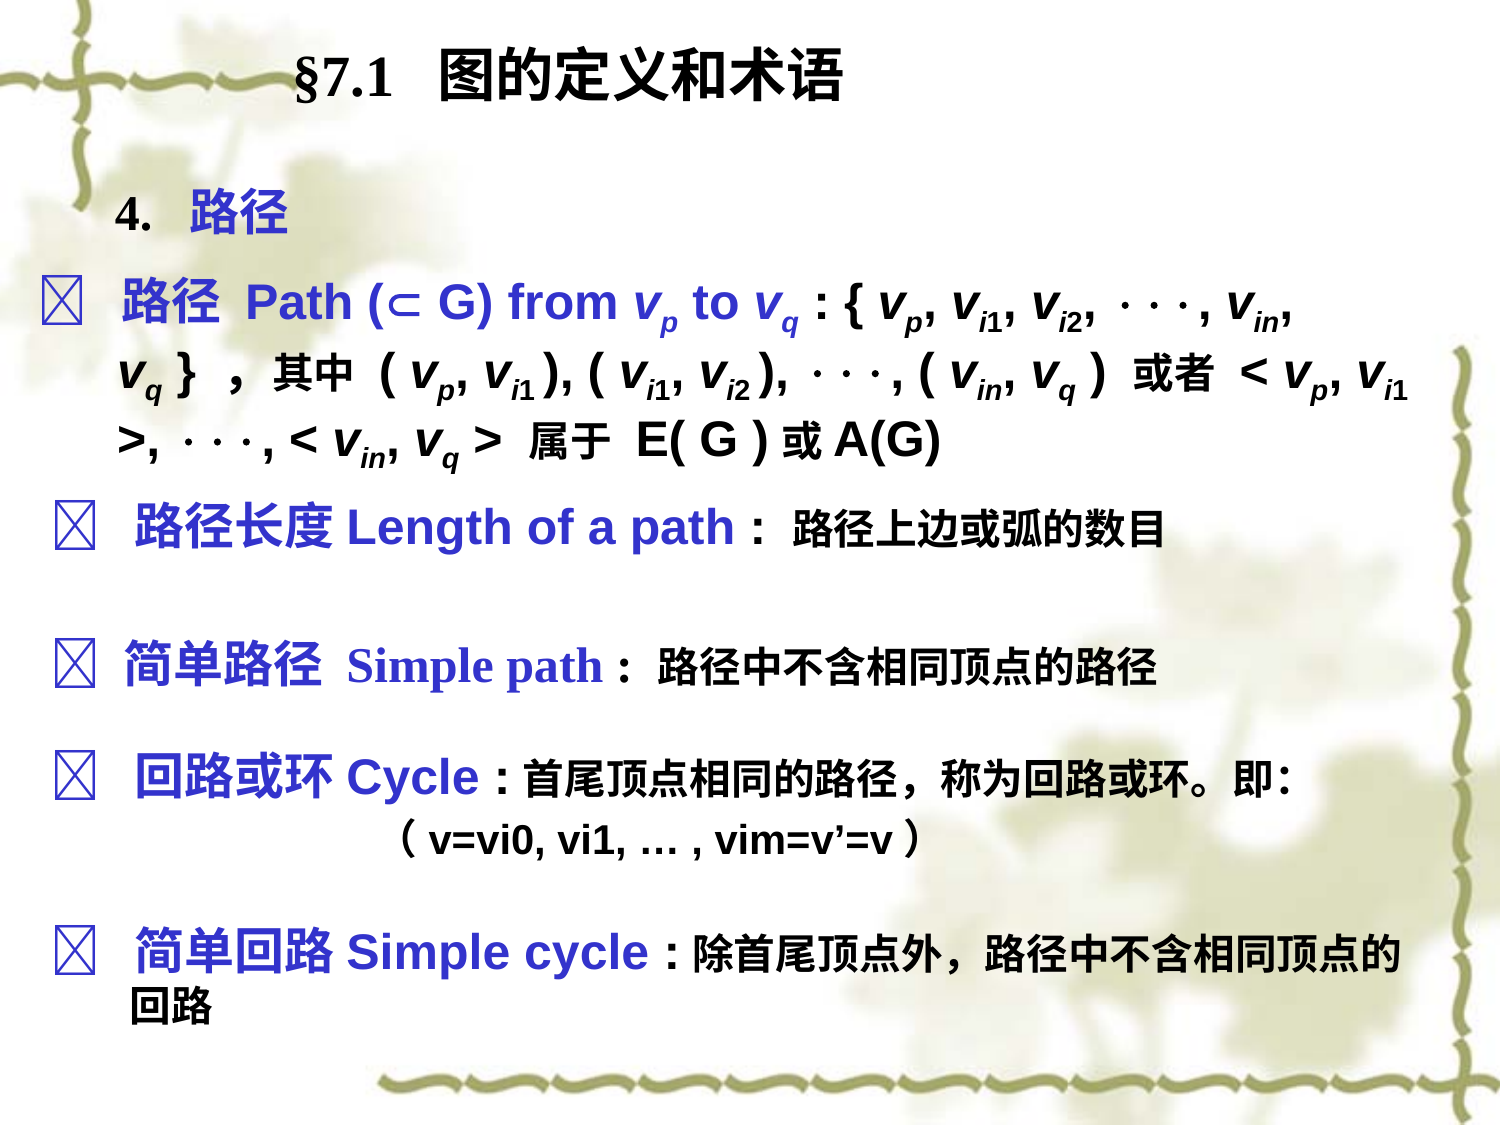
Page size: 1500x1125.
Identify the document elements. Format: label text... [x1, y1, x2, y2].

text_box  路径长度Length of a path : 路径上边或弧的数目 [50, 487, 1425, 563]
text_box 4. 路径 [100, 172, 538, 248]
text_box  简单回路Simple cycle :除首尾顶点外，路径中不含相同顶点的回路 [50, 912, 1425, 1038]
text_box  简单路径 Simple path : 路径中不含相同顶点的路径 [50, 624, 1425, 700]
text_box  路径 Path ( G) from vp to vq : { vp, vi1, vi2, , vin, vq } ，其中 ( vp, vi1 ), ( vi1, vi2 ), , ( vin, vq ) 或者 < vp, vi1 >, , < vin, vq > 属于 E( G )或A(G) [37, 262, 1450, 482]
text_box §7.1 图的定义和术语 [277, 31, 1266, 116]
text_box  回路或环Cycle :首尾顶点相同的路径，称为回路或环。即： （v=vi0, vi1, … , vim=v’=v） [50, 737, 1425, 873]
picture [0, 0, 1500, 1125]
